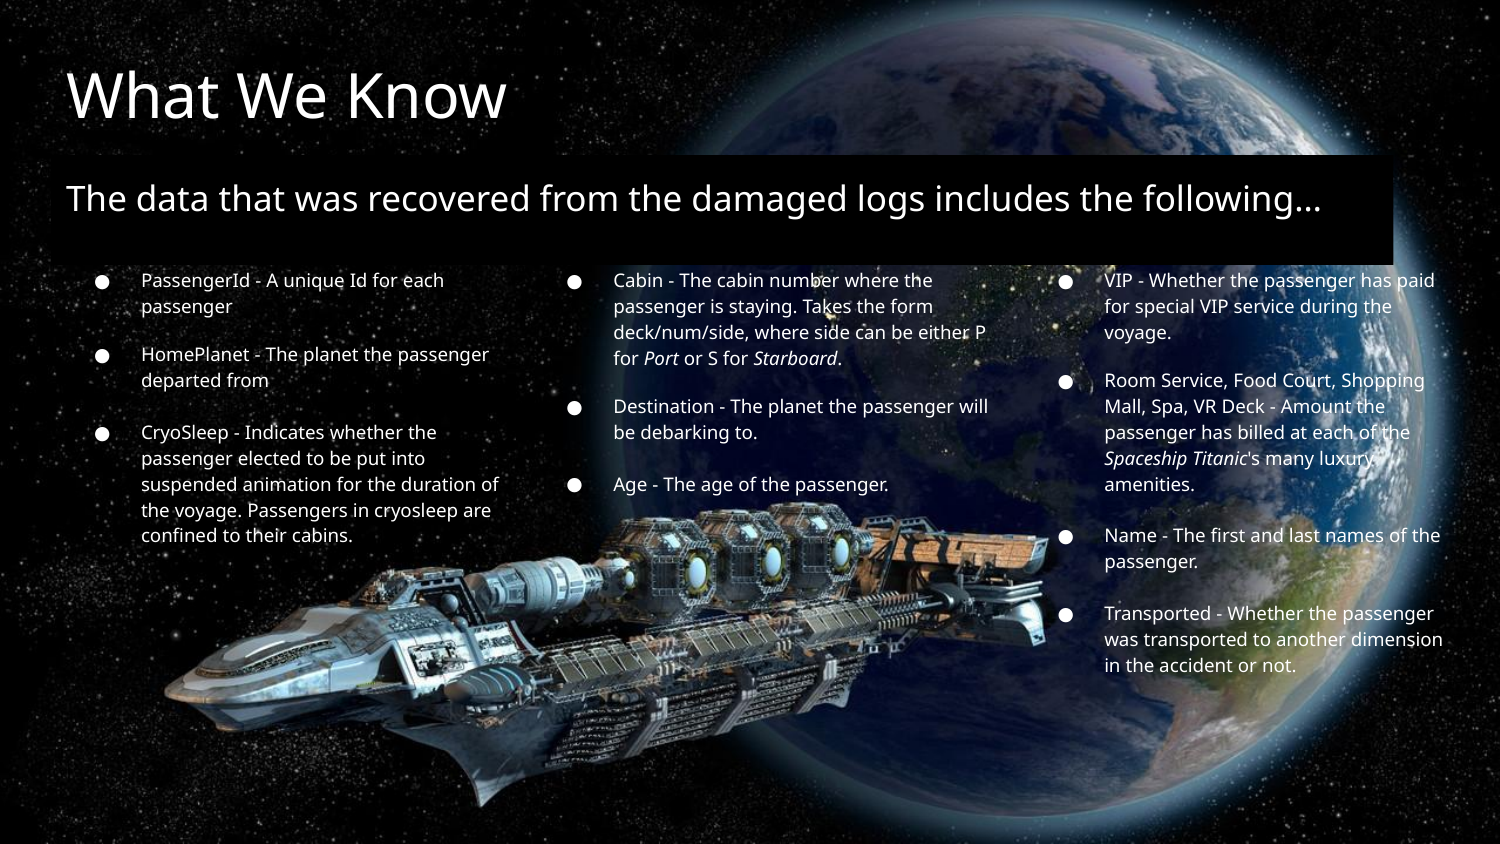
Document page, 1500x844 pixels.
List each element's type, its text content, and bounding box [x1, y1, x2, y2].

title What We Know [51, 41, 1449, 136]
picture [0, 0, 1500, 844]
list The data that was recovered from the damaged logs includes the following… [51, 155, 1394, 250]
text_box Cabin - The cabin number where the passenger is staying. Takes the form deck/num/side, where side can be either P for Port or S for Starboard. Destination - The planet the passenger will be debarking to. Age - The age of the passenger. [523, 250, 1014, 510]
text_box VIP - Whether the passenger has paid for special VIP service during the voyage. Room Service, Food Court, Shopping Mall, Spa, VR Deck - Amount the passenger has billed at each of the Spaceship Titanic's many luxury amenities. Name - The first and last names of the passenger. Transported - Whether the passenger was transported to another dimension in the accident or not. [1014, 250, 1463, 691]
text_box PassengerId - A unique Id for each passenger HomePlanet - The planet the passenger departed from CryoSleep - Indicates whether the passenger elected to be put into suspended animation for the duration of the voyage. Passengers in cryosleep are confined to their cabins. [51, 250, 538, 562]
